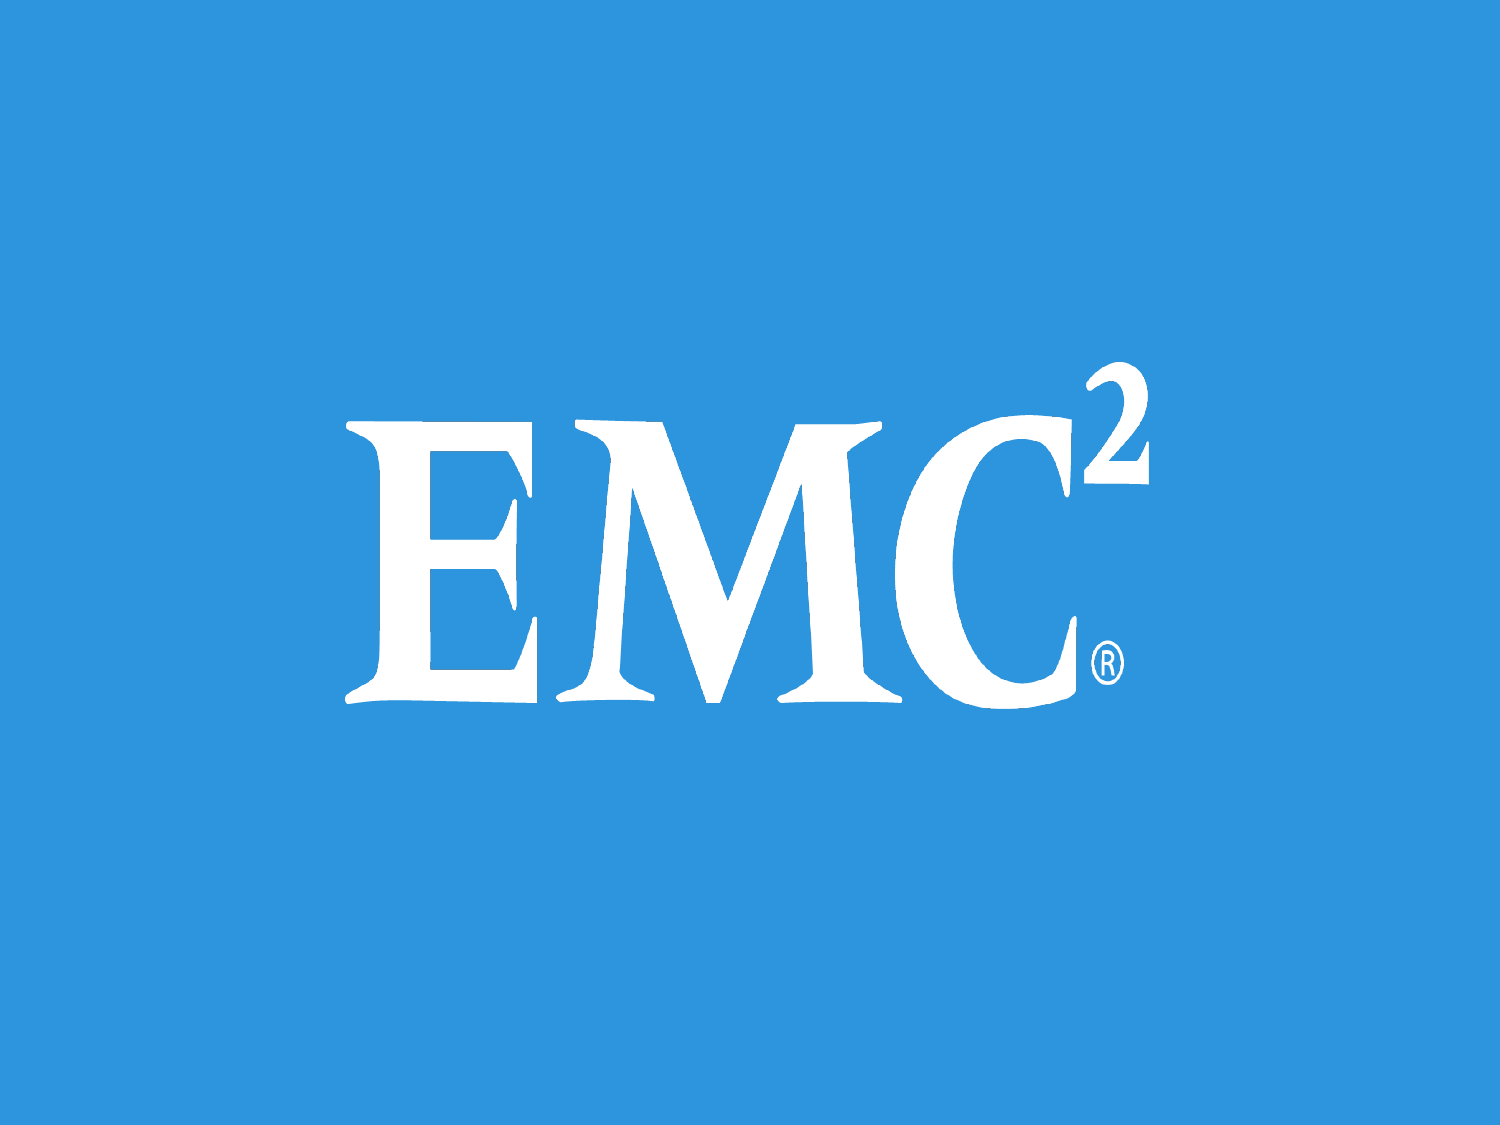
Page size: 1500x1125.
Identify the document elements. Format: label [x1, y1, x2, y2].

picture [345, 362, 1149, 709]
